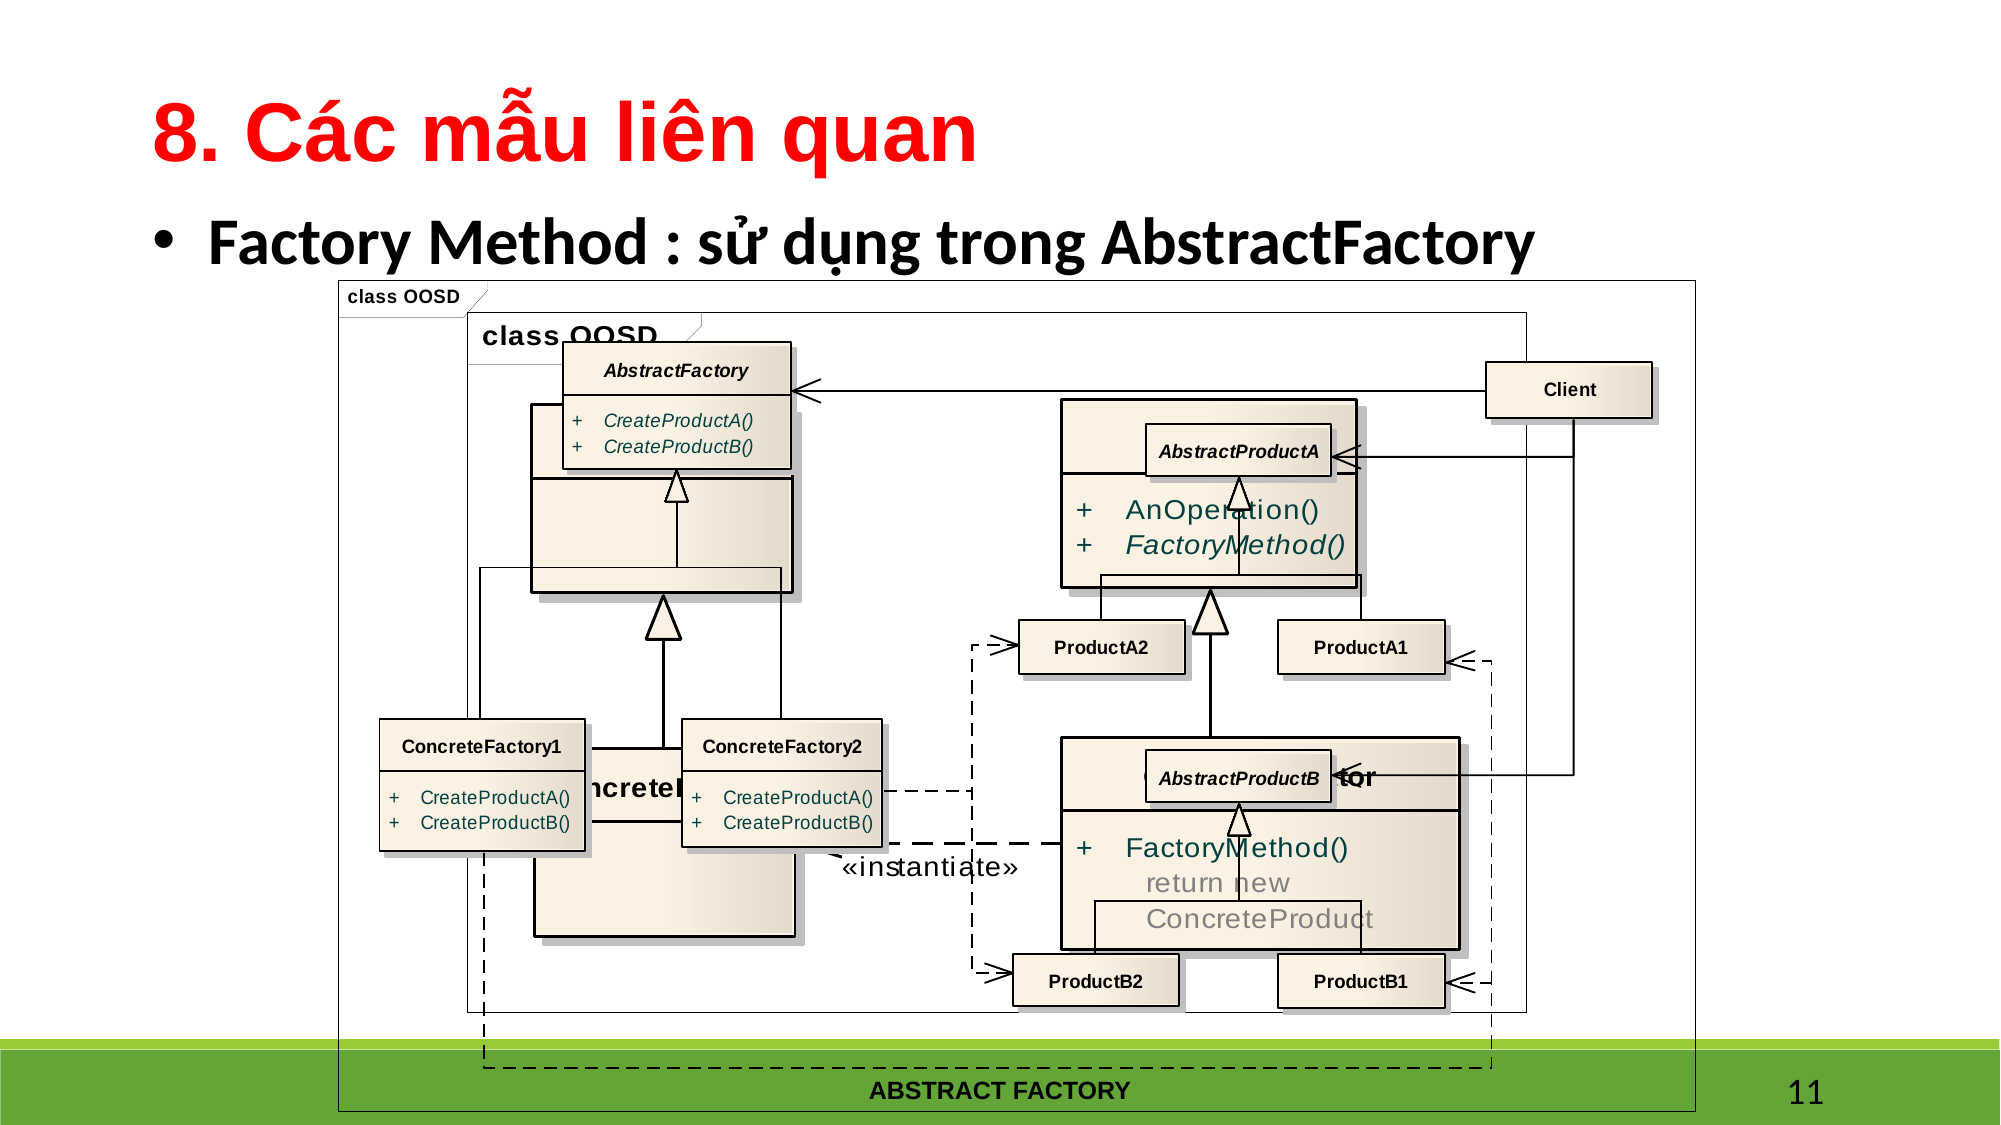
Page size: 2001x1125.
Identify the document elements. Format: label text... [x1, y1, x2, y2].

text_box Factory Method : sử dụng trong AbstractFactory [137, 150, 1857, 286]
slide_number 11 [1709, 1059, 1840, 1120]
text_box 8. Các mẫu liên quan [137, 70, 1897, 286]
picture [332, 274, 1702, 1118]
